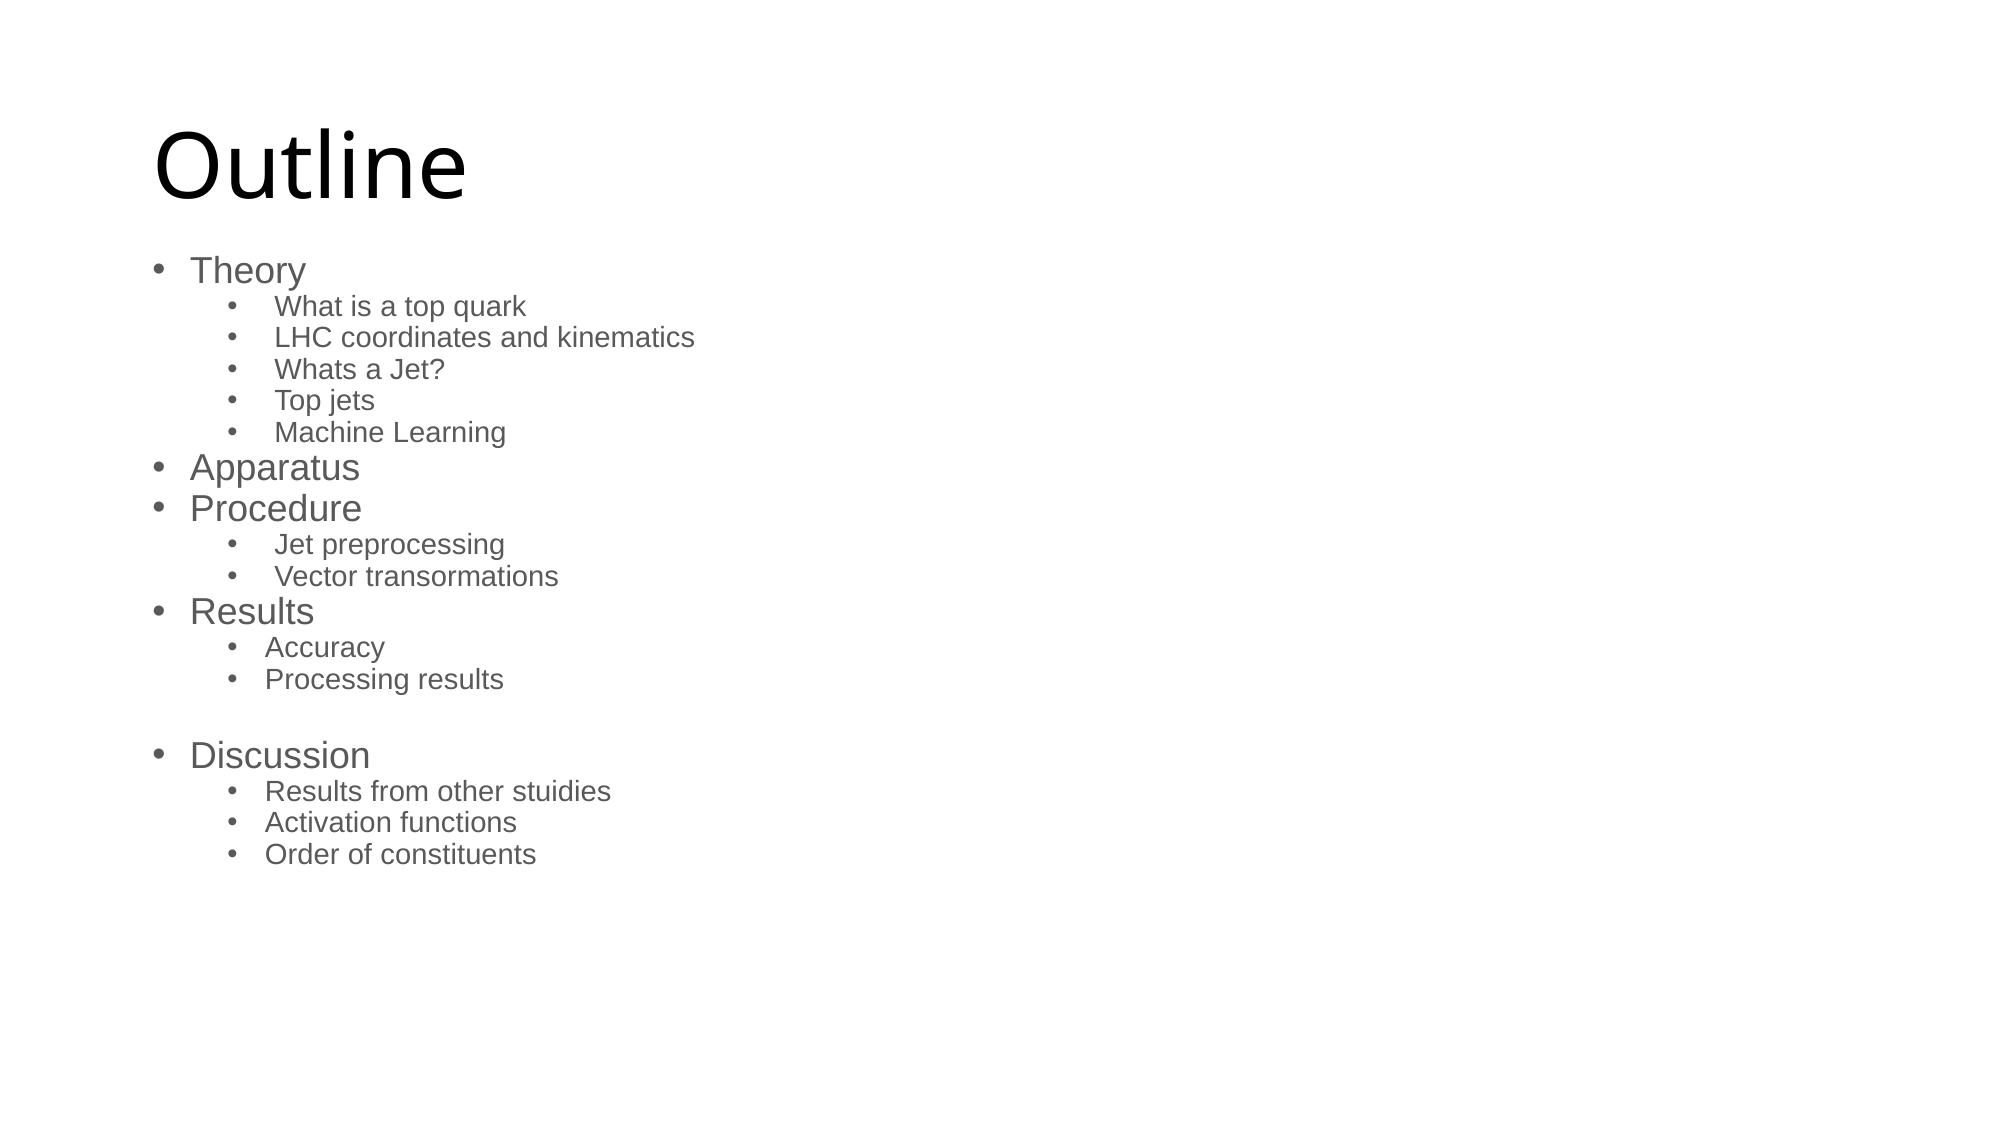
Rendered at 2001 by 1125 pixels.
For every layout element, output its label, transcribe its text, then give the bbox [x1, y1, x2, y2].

list Theory What is a top quark LHC coordinates and kinematics Whats a Jet? Top jets Machine Learning Apparatus Procedure Jet preprocessing Vector transormations Results Accuracy Processing results Discussion Results from other stuidies Activation functions Order of constituents [137, 243, 1863, 1014]
title Outline [137, 59, 1863, 243]
